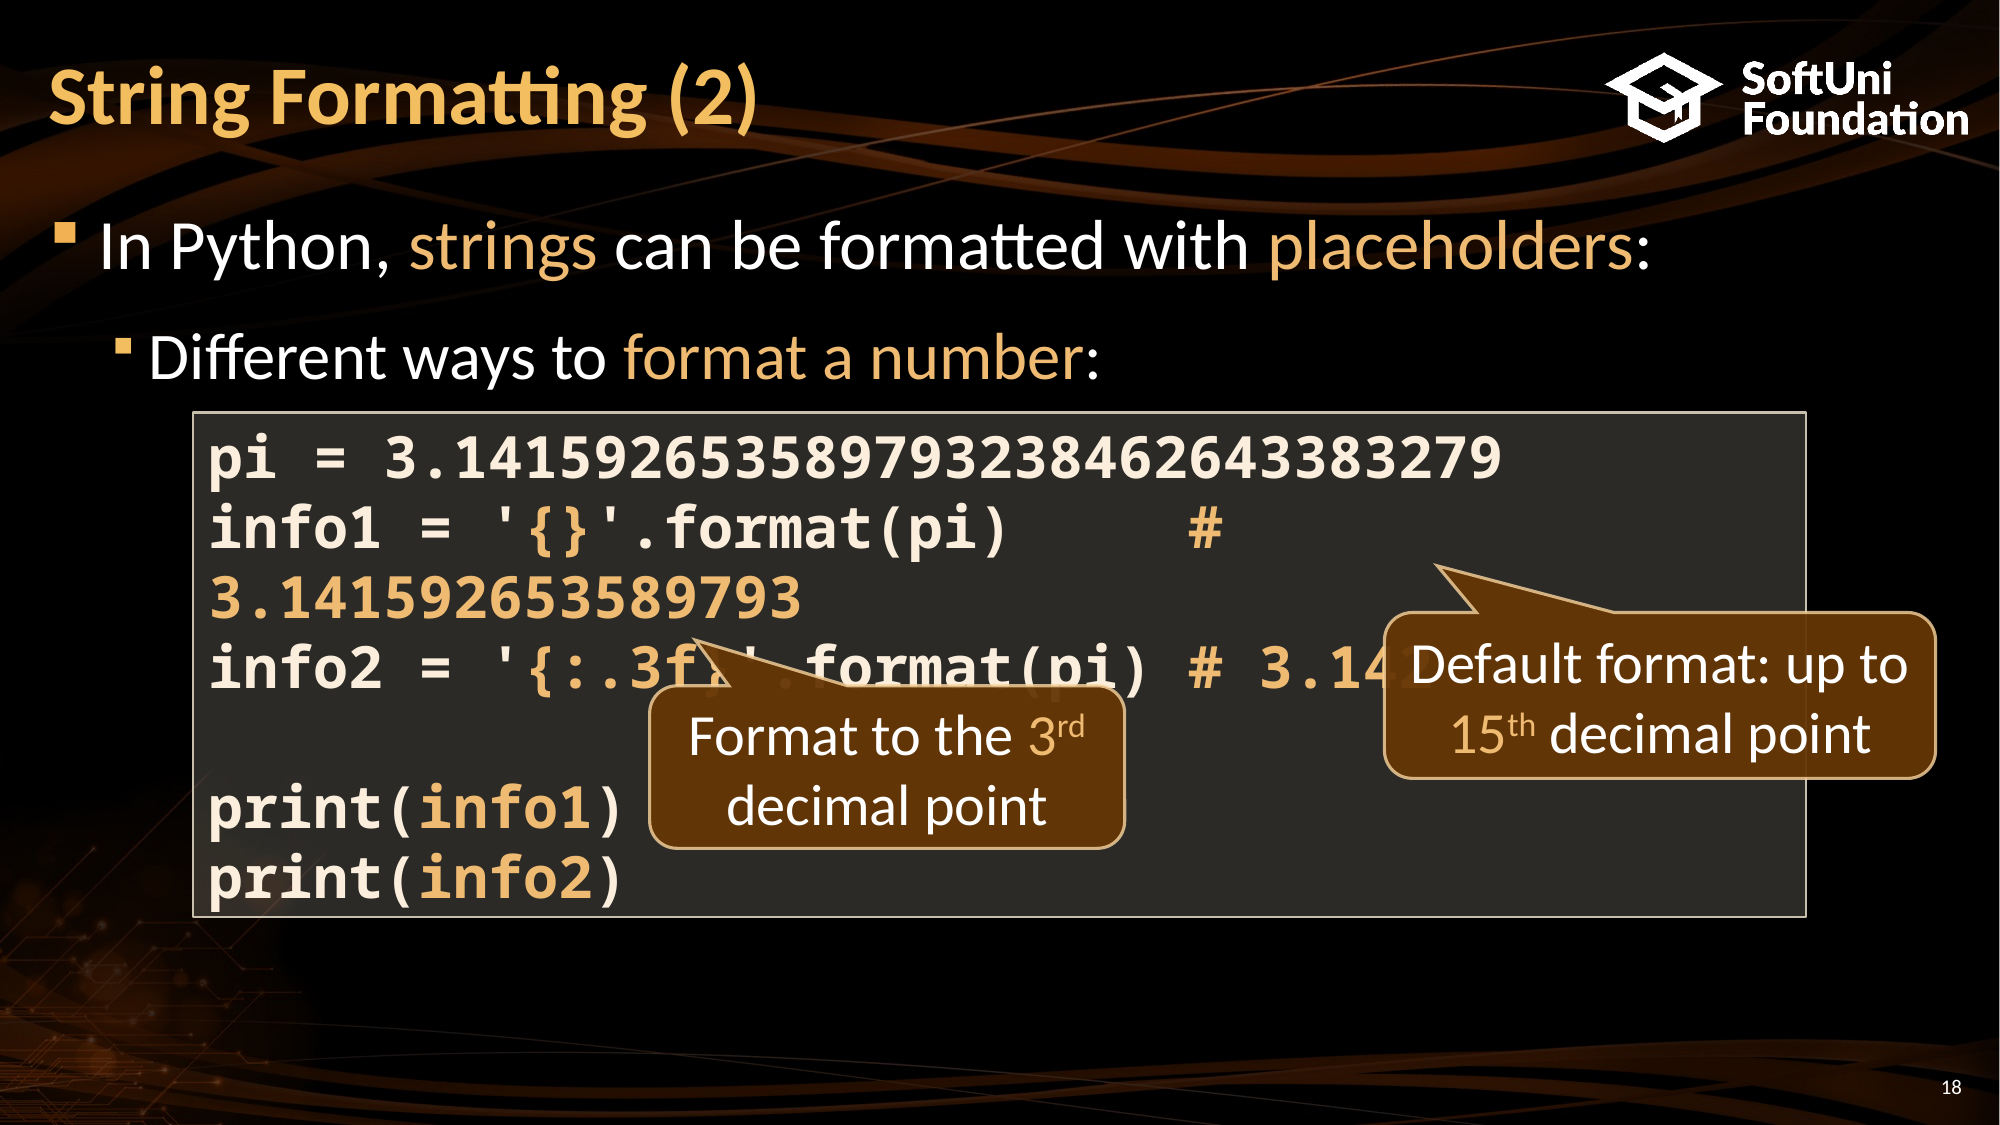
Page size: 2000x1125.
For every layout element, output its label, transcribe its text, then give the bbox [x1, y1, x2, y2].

list In Python, strings can be formatted with placeholders: Different ways to format a number: [31, 188, 1968, 1103]
text_box pi = 3.141592653589793238462643383279 info1 = '{}'.format(pi) # 3.141592653589793 info2 = '{:.3f}'.format(pi) # 3.142 print(info1) print(info2) [193, 412, 1806, 918]
title String Formatting (2) [30, 6, 1602, 189]
text_box Default format: up to 15th decimal point [1383, 564, 1937, 780]
text_box Format to the 3rd decimal point [648, 638, 1126, 850]
picture [0, 0, 2000, 1125]
